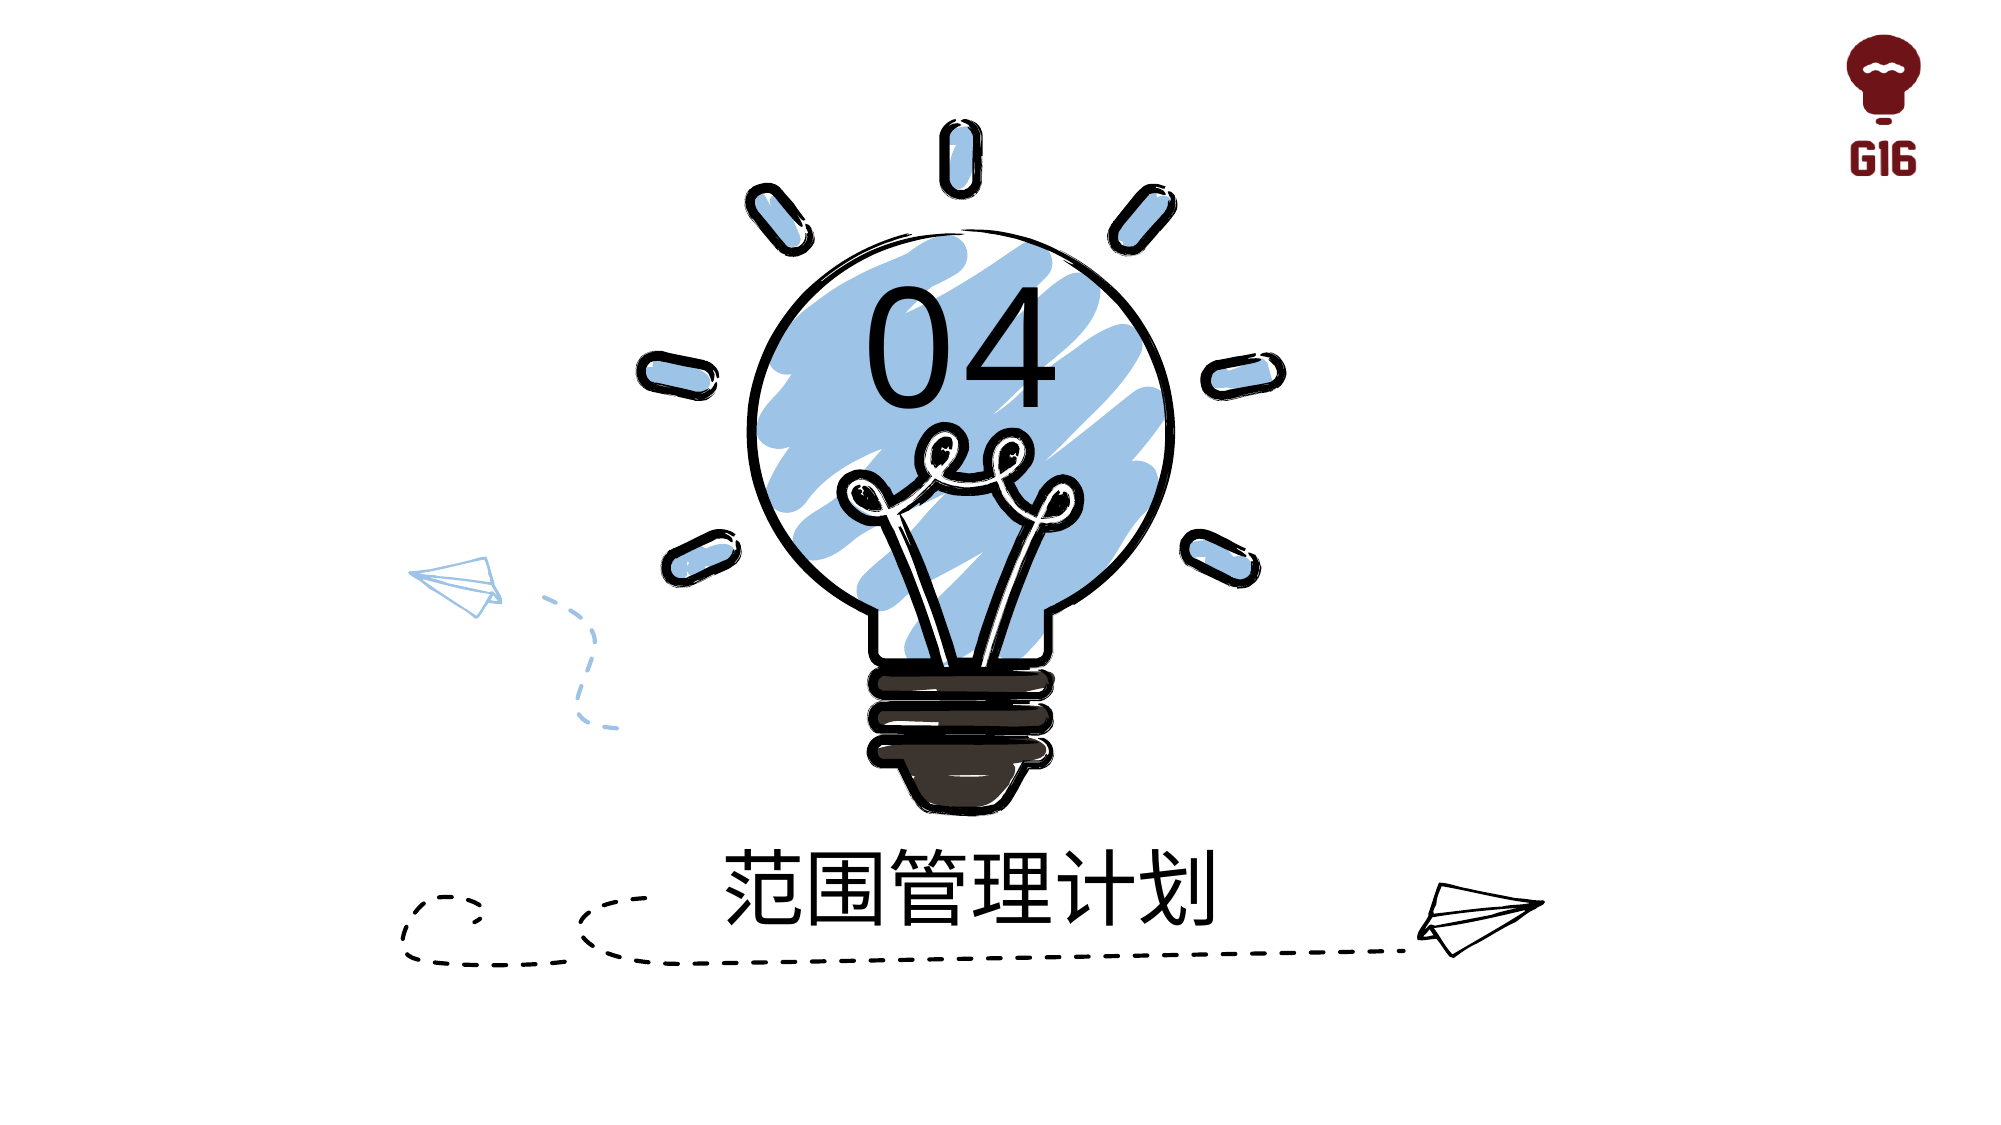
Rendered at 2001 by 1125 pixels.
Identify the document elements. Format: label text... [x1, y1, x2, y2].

text_box [408, 556, 503, 619]
picture [1767, 0, 2000, 200]
text_box [543, 596, 622, 730]
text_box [402, 882, 1545, 966]
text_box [634, 119, 1287, 817]
text_box 范围管理计划 [706, 828, 1312, 882]
